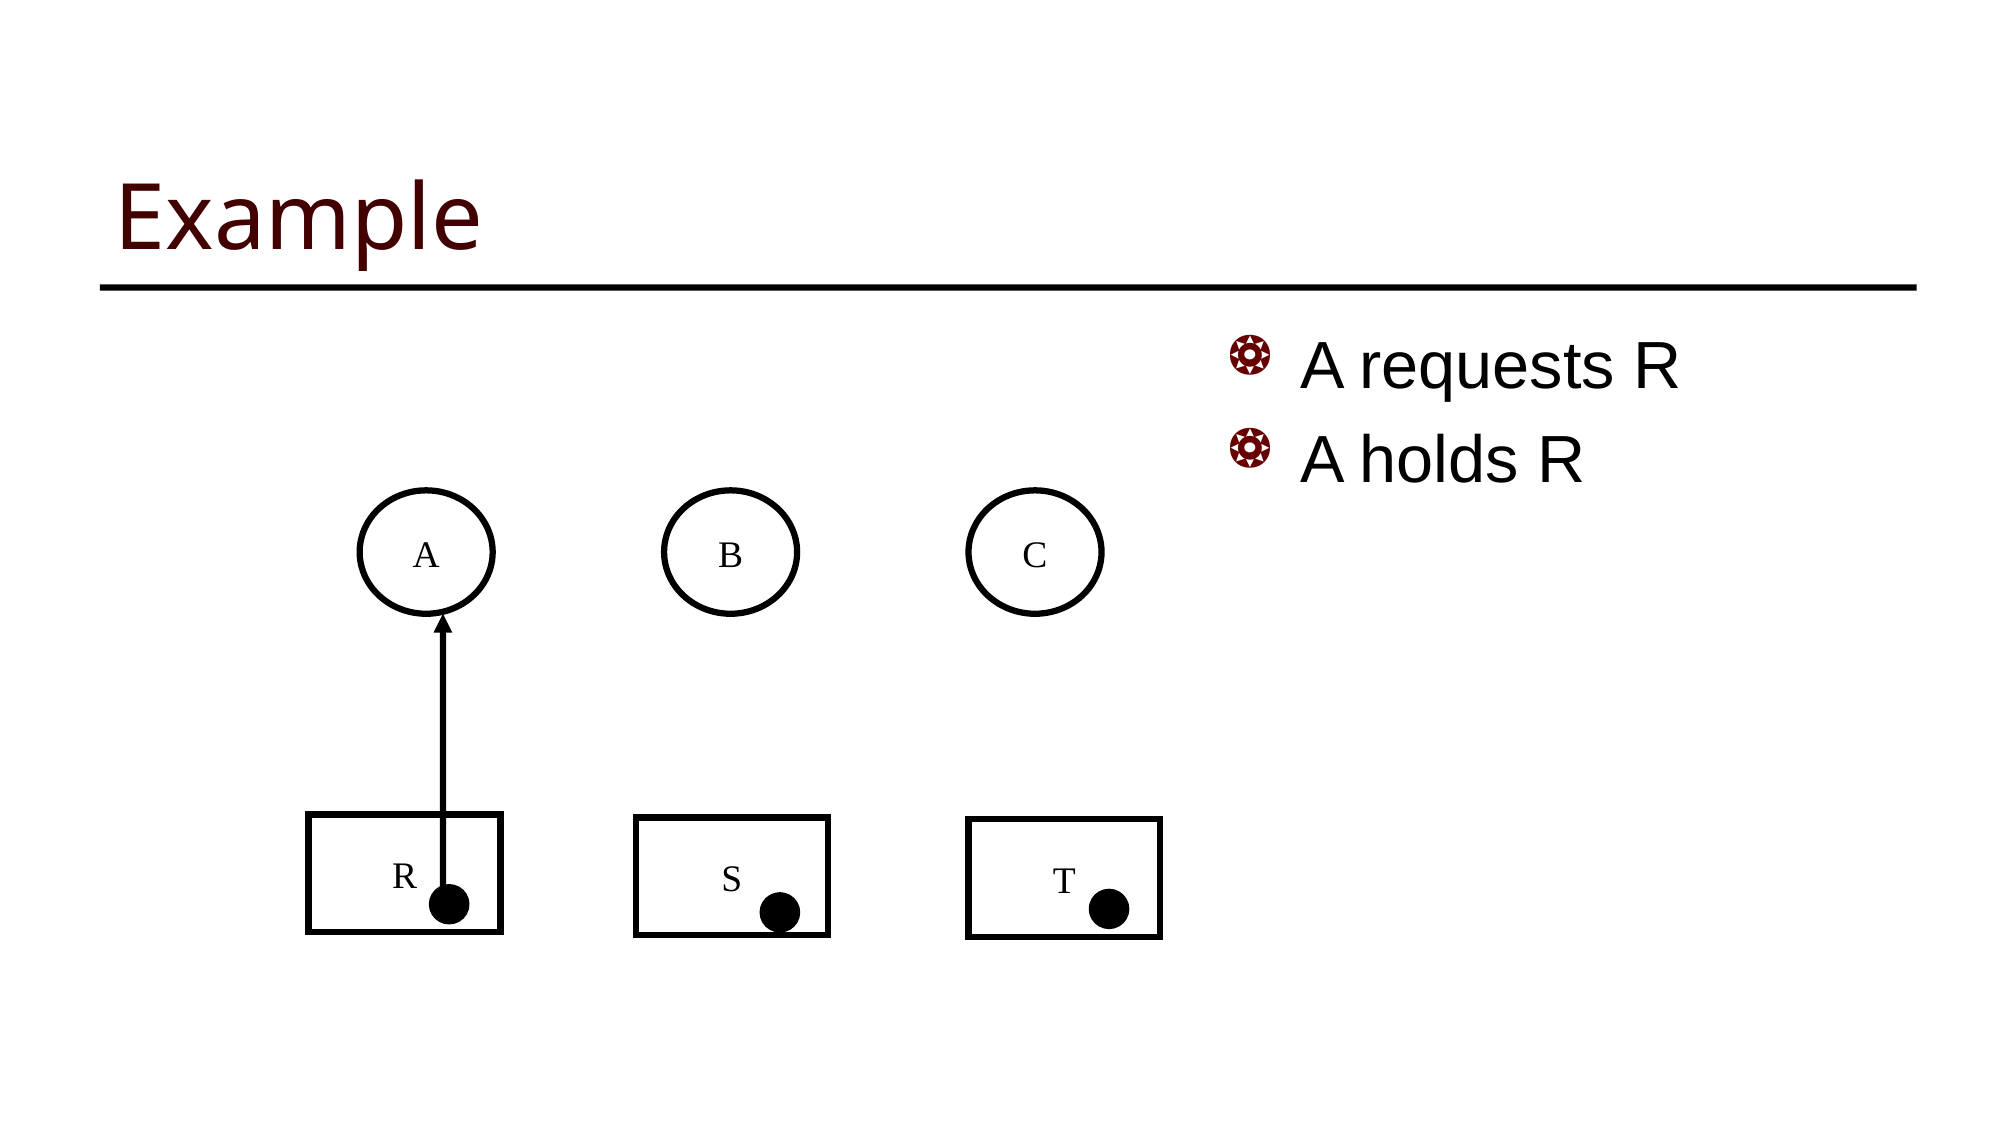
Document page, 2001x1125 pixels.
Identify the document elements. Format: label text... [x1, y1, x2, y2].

text_box [436, 613, 450, 888]
text_box [431, 887, 467, 922]
text_box C [968, 490, 1102, 614]
text_box B [664, 490, 798, 614]
text_box T [968, 819, 1161, 937]
text_box R [308, 814, 501, 933]
text_box [762, 895, 798, 930]
list A requests R A holds R [1208, 314, 1736, 1021]
text_box A [359, 490, 493, 614]
text_box S [635, 817, 828, 936]
title Example [99, 87, 1901, 276]
text_box [1091, 891, 1127, 926]
